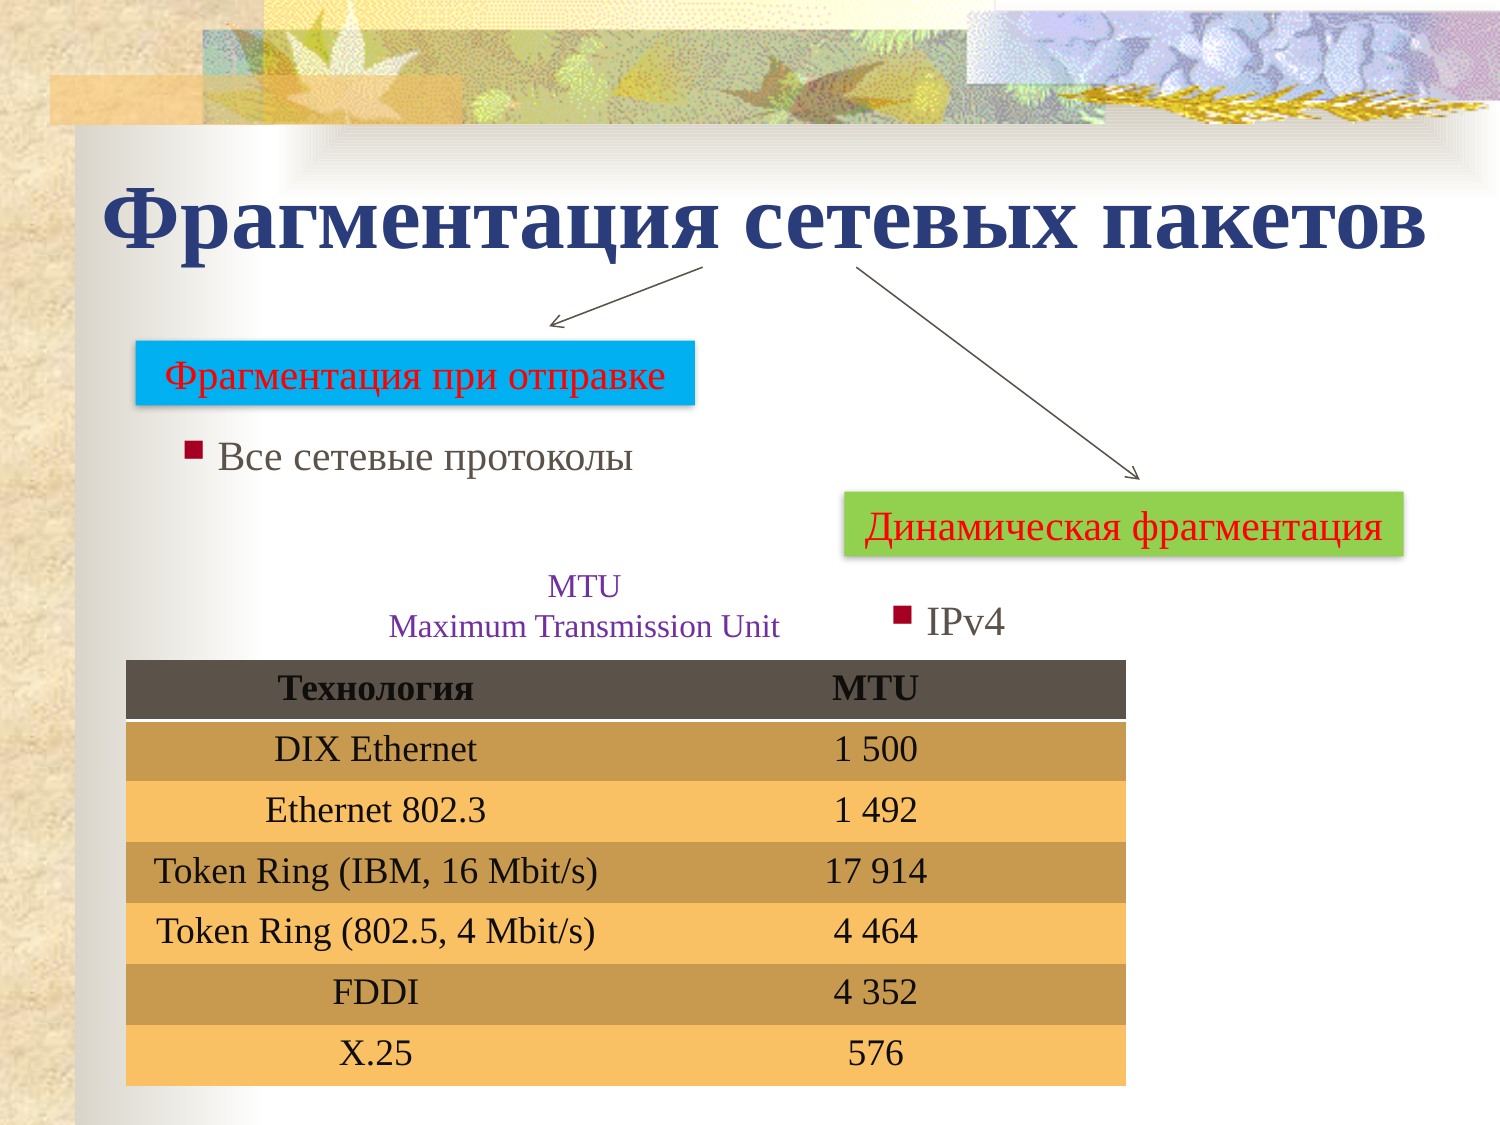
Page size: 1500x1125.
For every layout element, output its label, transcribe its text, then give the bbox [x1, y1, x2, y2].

table_cell FDDI [126, 964, 626, 1025]
table_cell 1 492 [626, 781, 1126, 842]
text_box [548, 266, 703, 327]
table_cell 4 352 [626, 964, 1126, 1025]
text_box Фрагментация сетевых пакетов [36, 148, 1496, 315]
text_box Фрагментация при отправке [135, 340, 695, 406]
text_box Все сетевые протоколы [167, 421, 664, 487]
table_header Технология [126, 660, 626, 719]
table_header MTU [626, 660, 1126, 719]
table_cell DIX Ethernet [126, 722, 626, 781]
table_cell Token Ring (IBM, 16 Mbit/s) [126, 842, 626, 903]
table_cell 4 464 [626, 903, 1126, 964]
text_box Динамическая фрагментация [844, 491, 1404, 557]
table_cell 17 914 [626, 842, 1126, 903]
table_cell 576 [626, 1025, 1126, 1086]
table_cell 1 500 [626, 722, 1126, 781]
table_cell X.25 [126, 1025, 626, 1086]
text_box IPv4 [876, 586, 1373, 651]
picture [0, 0, 1500, 1125]
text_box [856, 266, 1141, 480]
table_cell Token Ring (802.5, 4 Mbit/s) [126, 903, 626, 964]
table_cell Ethernet 802.3 [126, 781, 626, 842]
text_box MTU Maximum Transmission Unit [348, 557, 821, 652]
